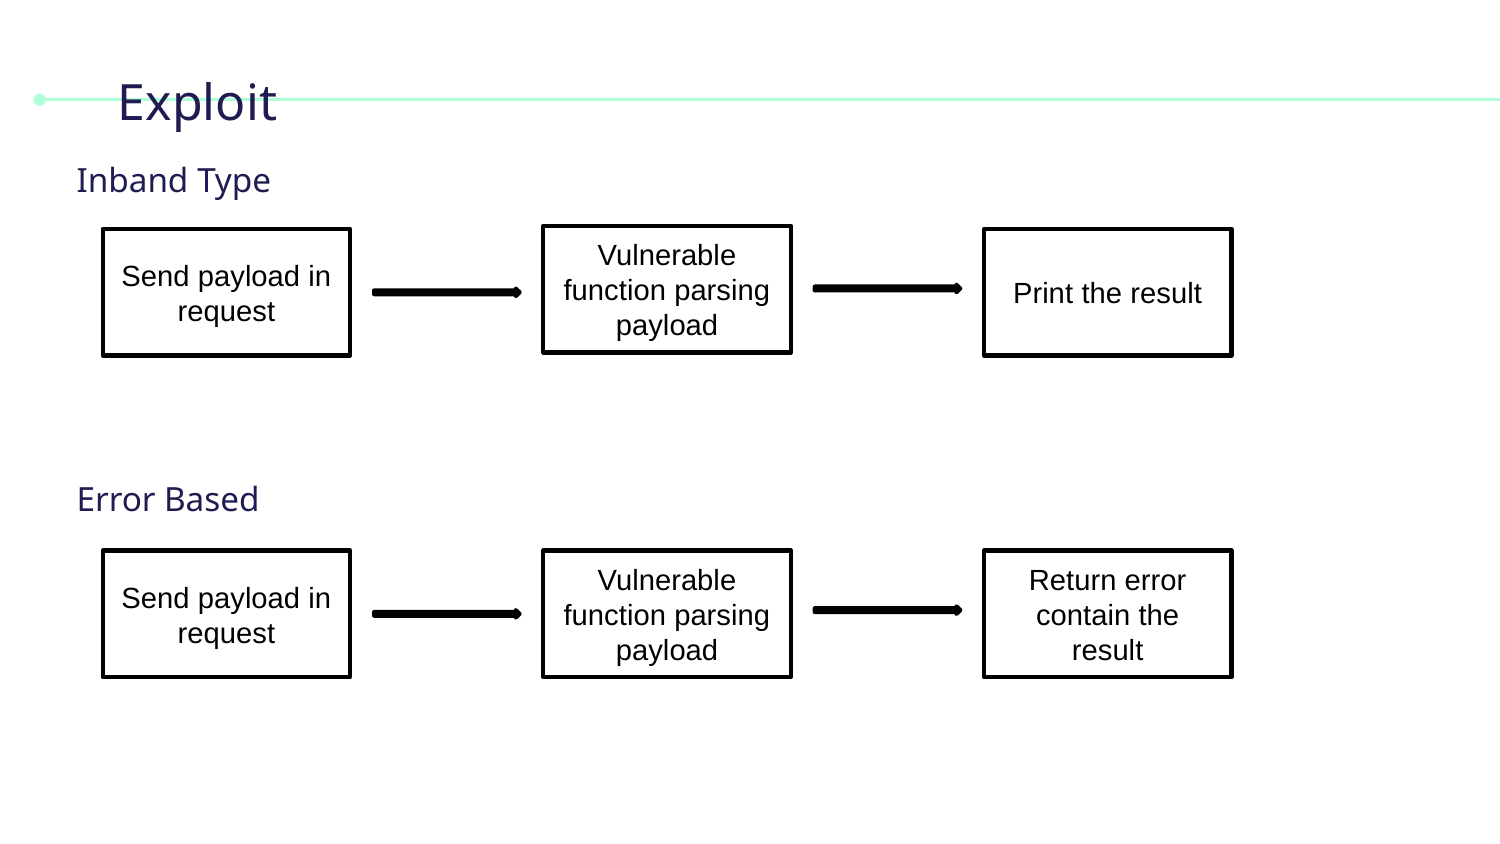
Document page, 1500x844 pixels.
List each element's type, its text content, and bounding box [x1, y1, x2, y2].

text_box [372, 286, 522, 298]
text_box [372, 608, 522, 620]
text_box Vulnerable function parsing payload [541, 224, 793, 355]
title Exploit [102, 55, 1101, 144]
text_box Send payload in request [101, 548, 352, 679]
text_box Vulnerable function parsing payload [541, 548, 793, 679]
text_box [812, 282, 963, 295]
text_box [812, 604, 963, 616]
text_box Return error contain the result [982, 548, 1234, 679]
text_box Send payload in request [101, 227, 352, 358]
list Inband Type Error Based [36, 144, 1343, 755]
text_box Print the result [982, 227, 1234, 358]
